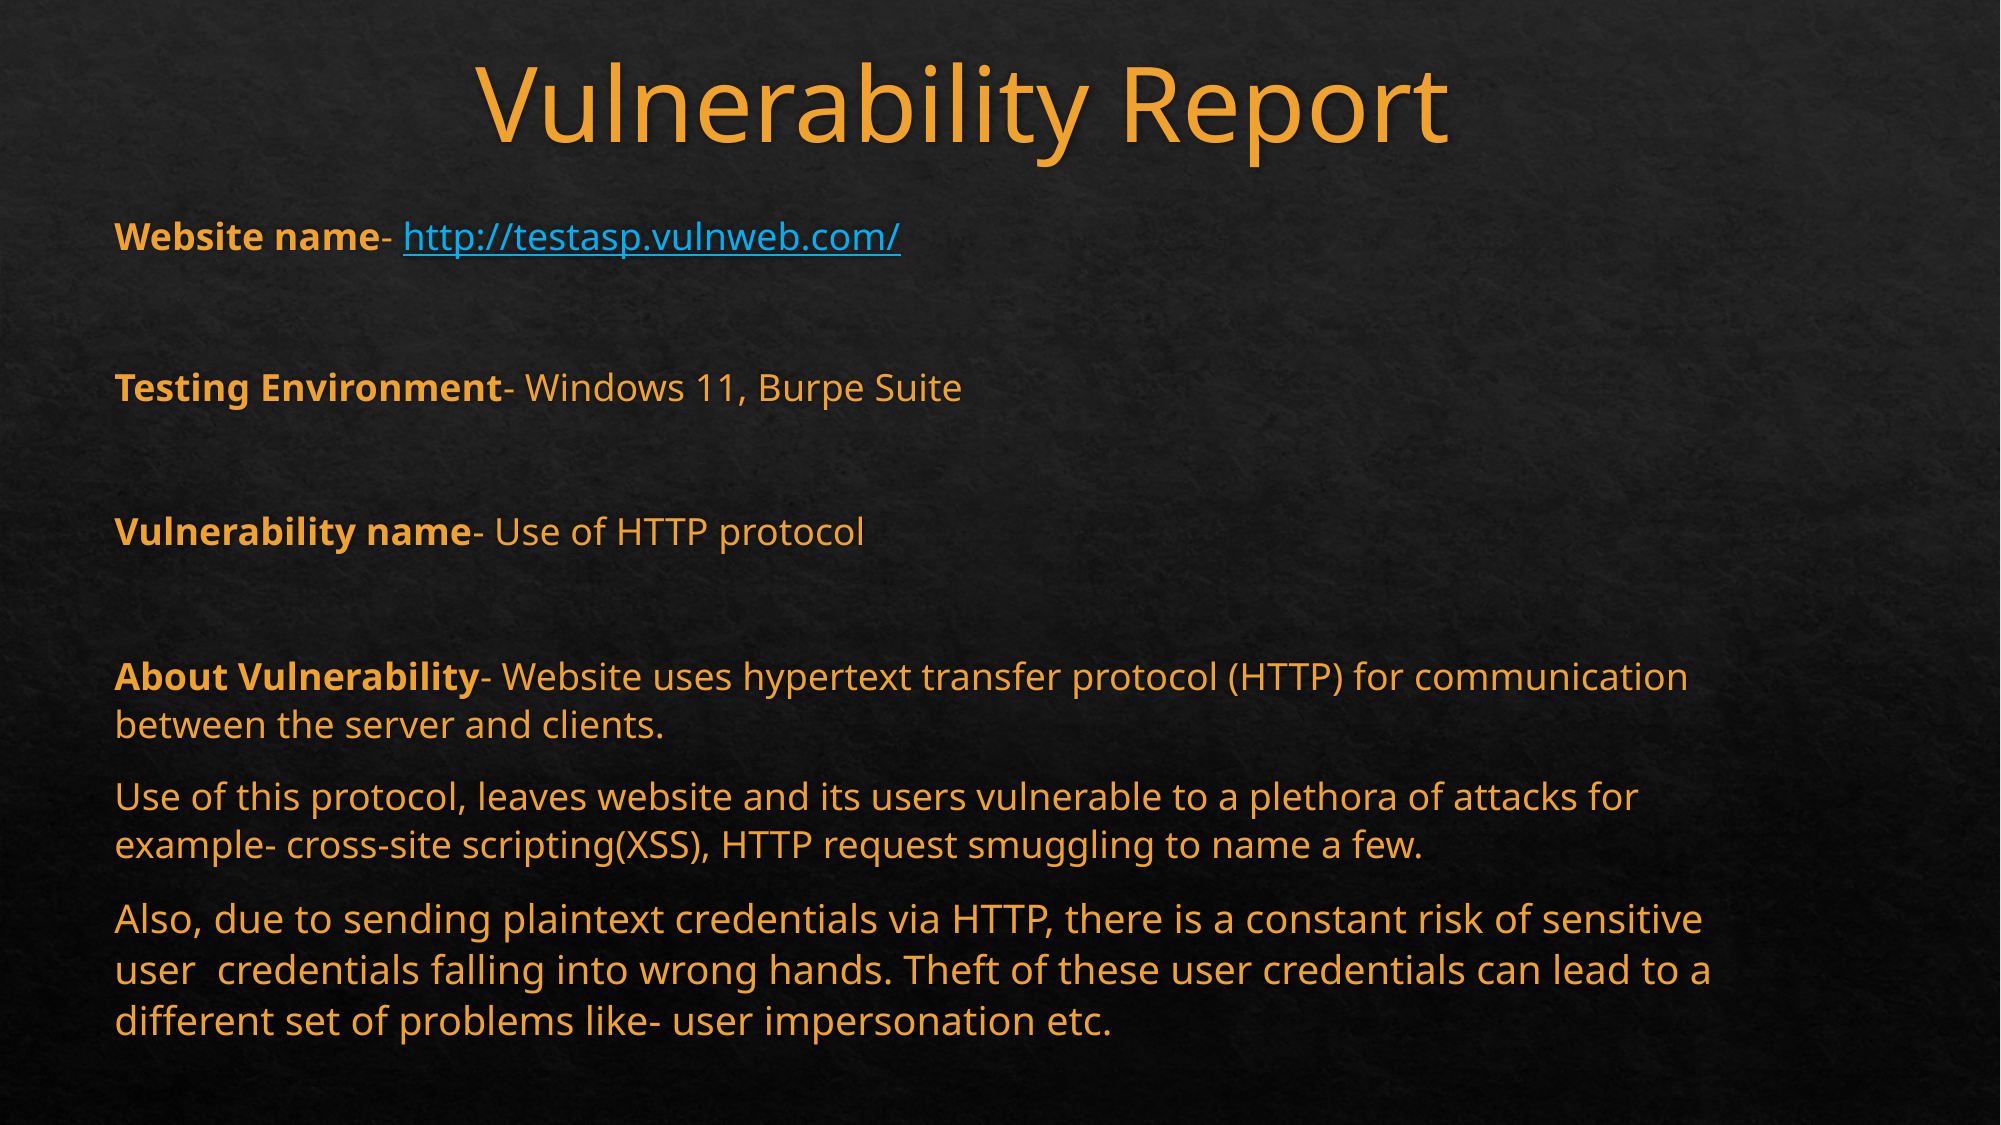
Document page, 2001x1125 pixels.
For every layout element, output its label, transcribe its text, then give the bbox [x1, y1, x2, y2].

title Vulnerability Report [114, 43, 1814, 216]
list Website name- http://testasp.vulnweb.com/ Testing Environment- Windows 11, Burpe Suite Vulnerability name- Use of HTTP protocol About Vulnerability- Website uses hypertext transfer protocol (HTTP) for communication between the server and clients. Use of this protocol, leaves website and its users vulnerable to a plethora of attacks for example- cross-site scripting(XSS), HTTP request smuggling to name a few. Also, due to sending plaintext credentials via HTTP, there is a constant risk of sensitive user credentials falling into wrong hands. Theft of these user credentials can lead to a different set of problems like- user impersonation etc. [93, 202, 1792, 1070]
